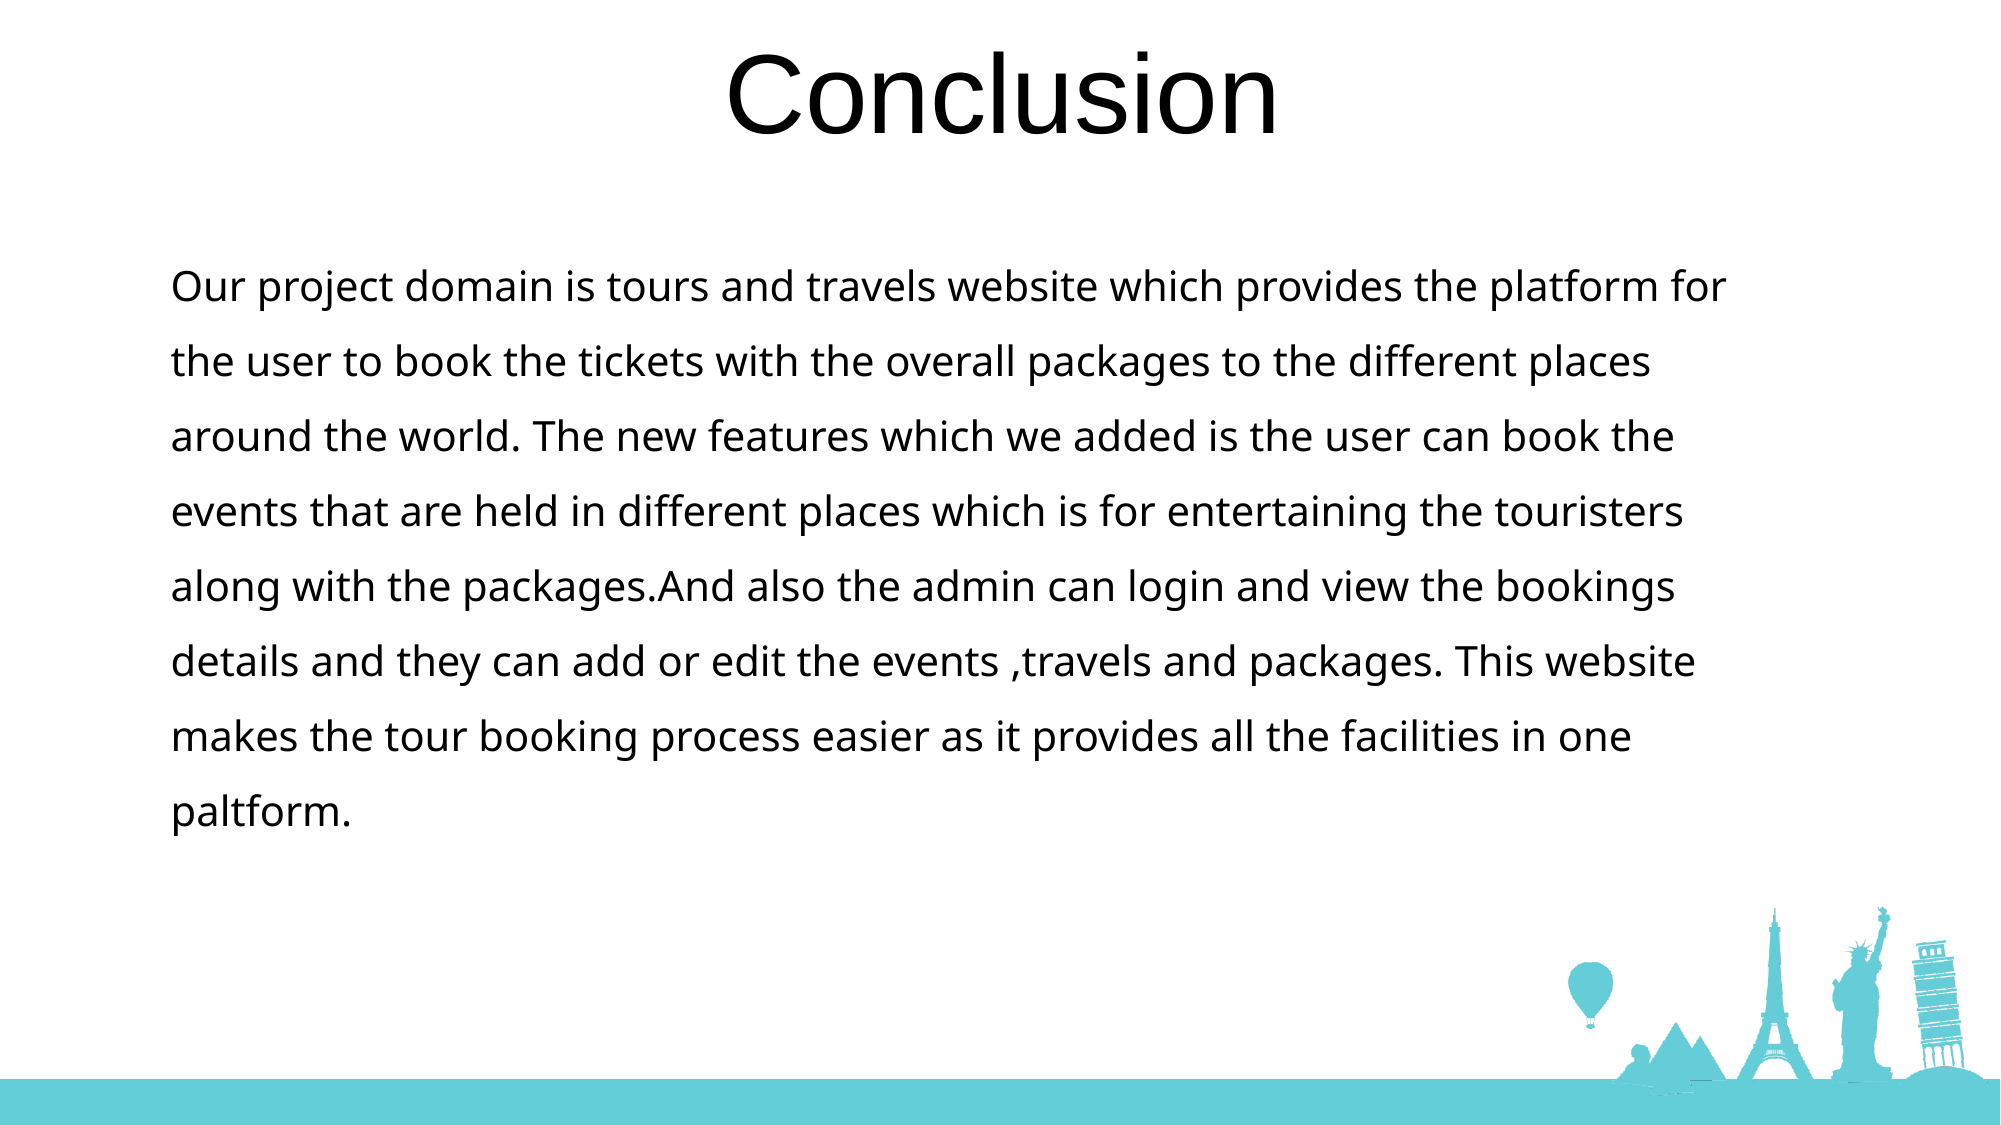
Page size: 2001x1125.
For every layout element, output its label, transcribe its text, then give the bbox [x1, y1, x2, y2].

picture [1568, 962, 1727, 1096]
text_box Our project domain is tours and travels website which provides the platform for the user to book the tickets with the overall packages to the different places around the world. The new features which we added is the user can book the events that are held in different places which is for entertaining the touristers along with the packages.And also the admin can login and view the bookings details and they can add or edit the events ,travels and packages. This website makes the tour booking process easier as it provides all the facilities in one paltform. [155, 227, 1814, 843]
picture [1733, 908, 1816, 1083]
picture [1899, 940, 1990, 1086]
list Conclusion [53, 38, 1952, 157]
picture [1830, 906, 1893, 1083]
